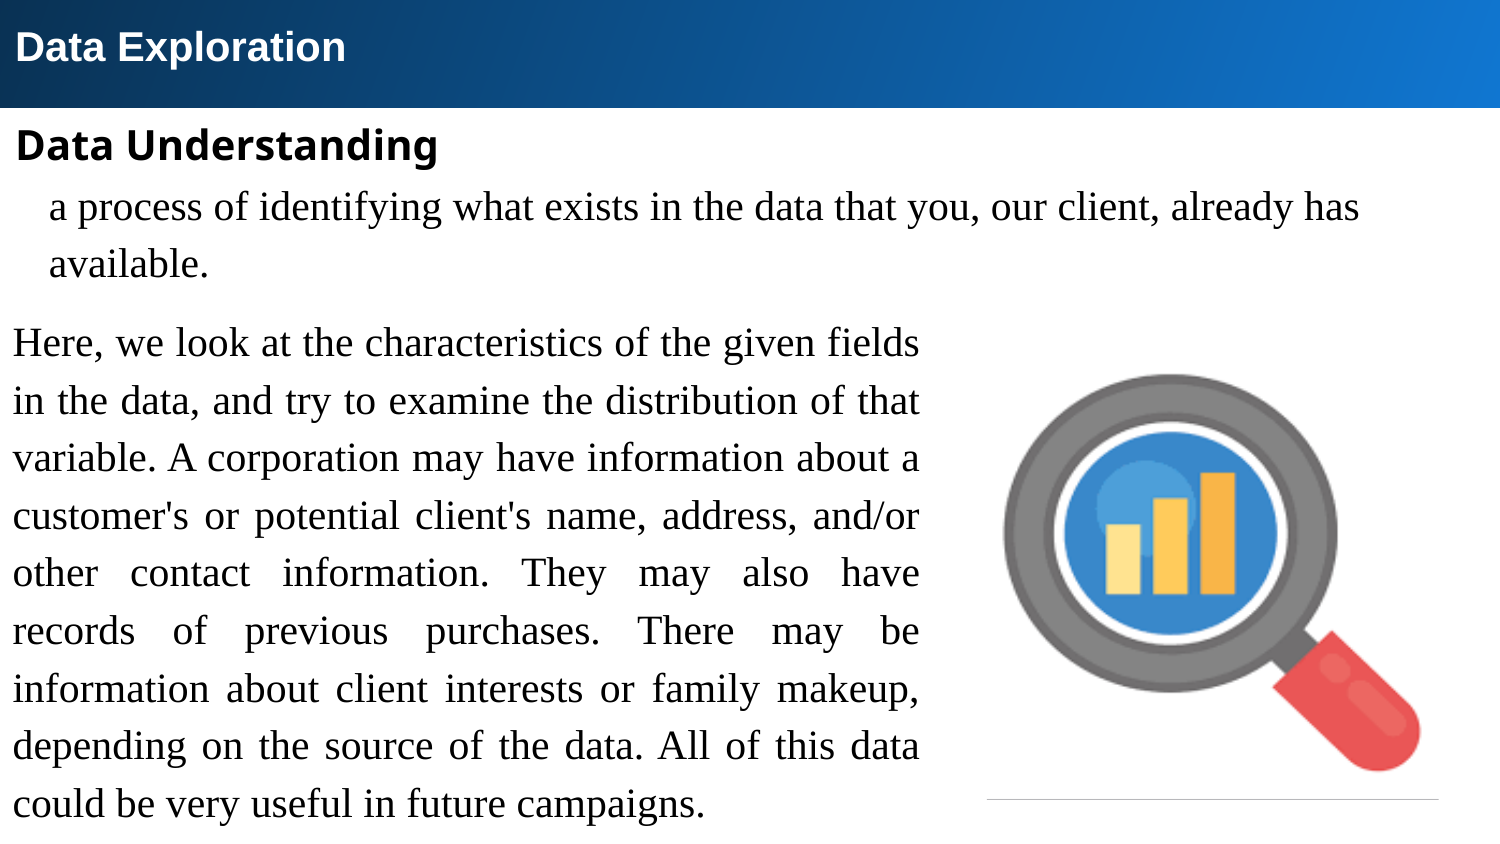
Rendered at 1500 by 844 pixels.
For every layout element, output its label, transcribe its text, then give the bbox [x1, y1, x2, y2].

picture [986, 345, 1439, 801]
text_box Here, we look at the characteristics of the given fields in the data, and try to examine the distribution of that variable. A corporation may have information about a customer's or potential client's name, address, and/or other contact information. They may also have records of previous purchases. There may be information about client interests or family makeup, depending on the source of the data. All of this data could be very useful in future campaigns. [0, 292, 936, 841]
text_box Data Exploration [0, 5, 1406, 86]
text_box [0, 0, 1500, 108]
text_box Data Understanding [0, 96, 1406, 184]
text_box a process of identifying what exists in the data that you, our client, already has available. [33, 156, 1439, 302]
